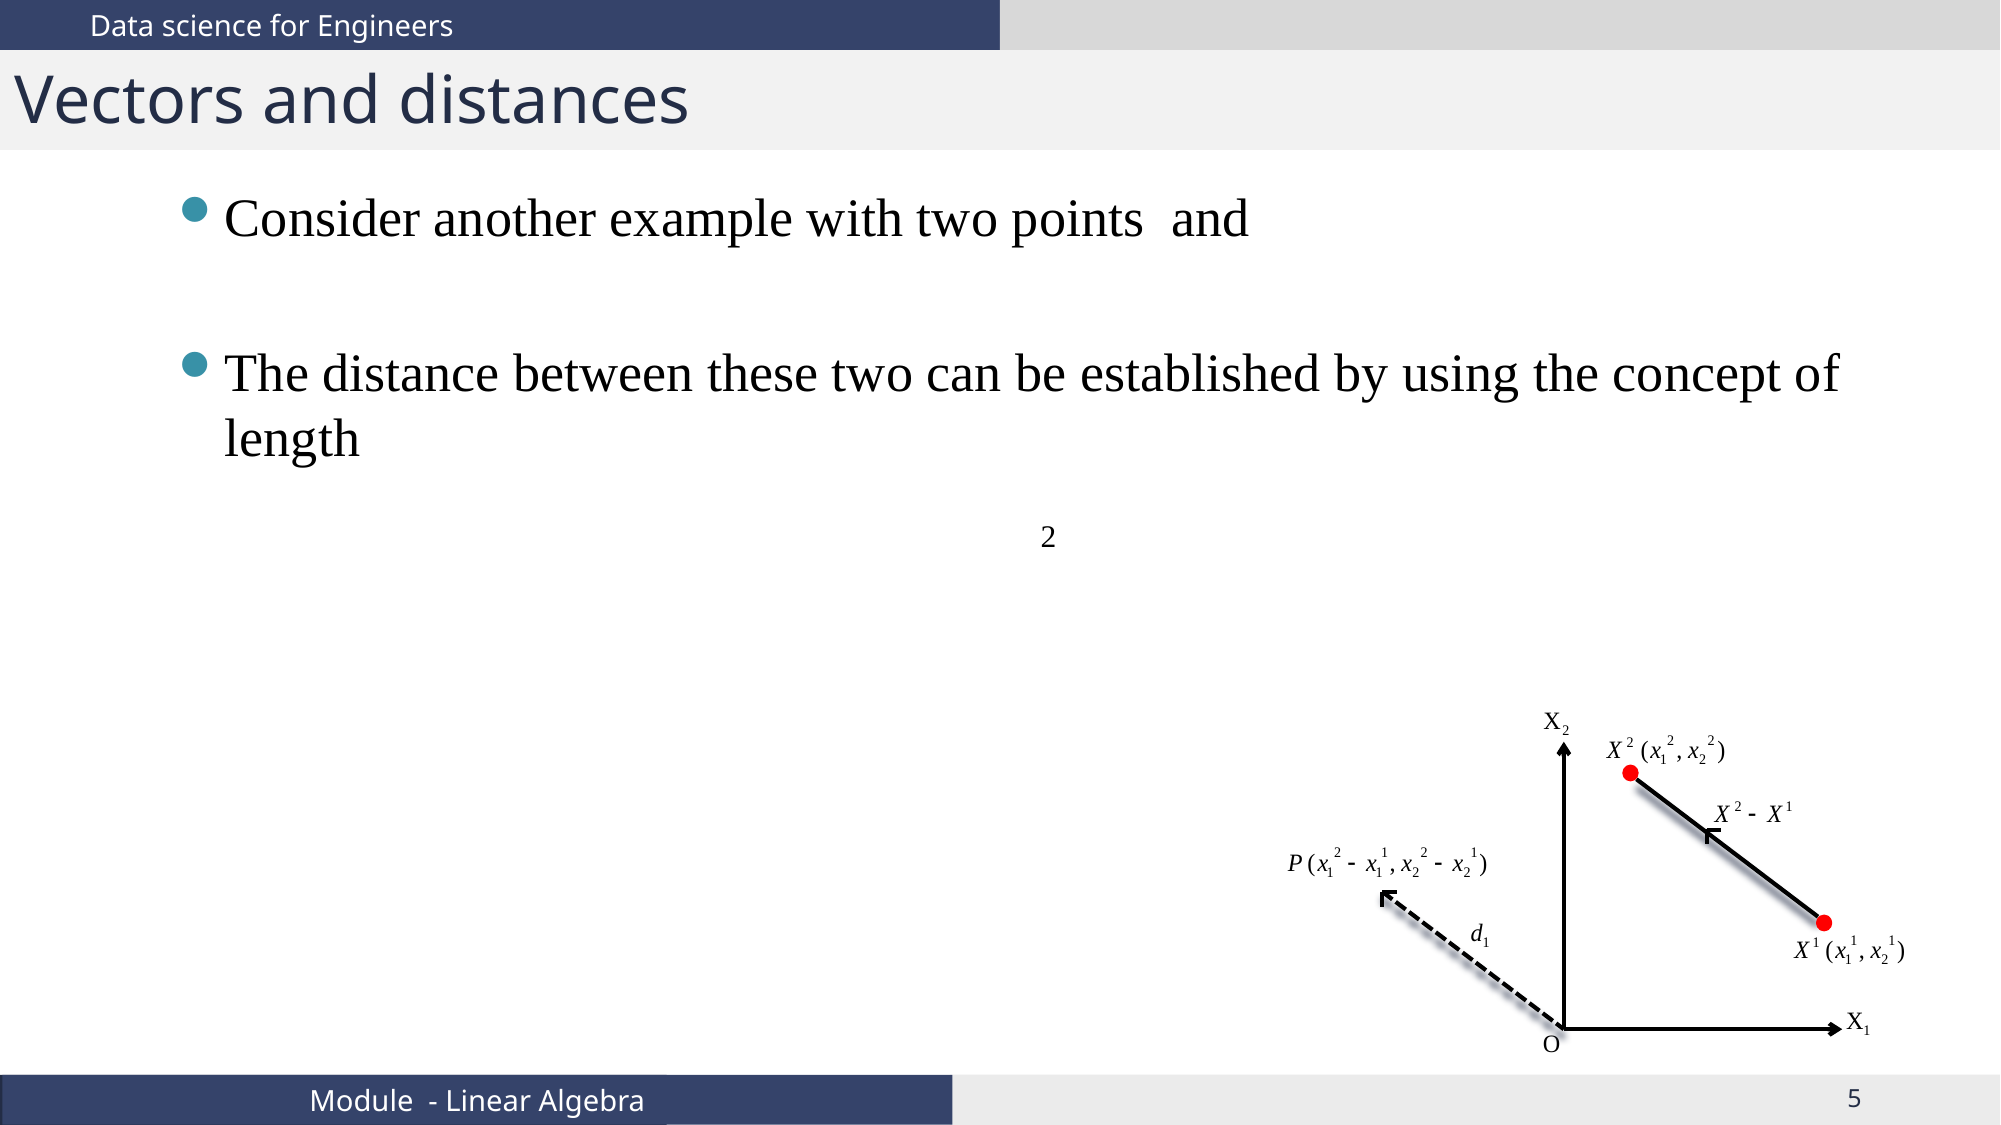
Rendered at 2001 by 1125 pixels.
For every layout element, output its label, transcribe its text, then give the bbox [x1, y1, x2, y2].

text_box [1283, 703, 1910, 1059]
title Vectors and distances [0, 50, 1634, 146]
